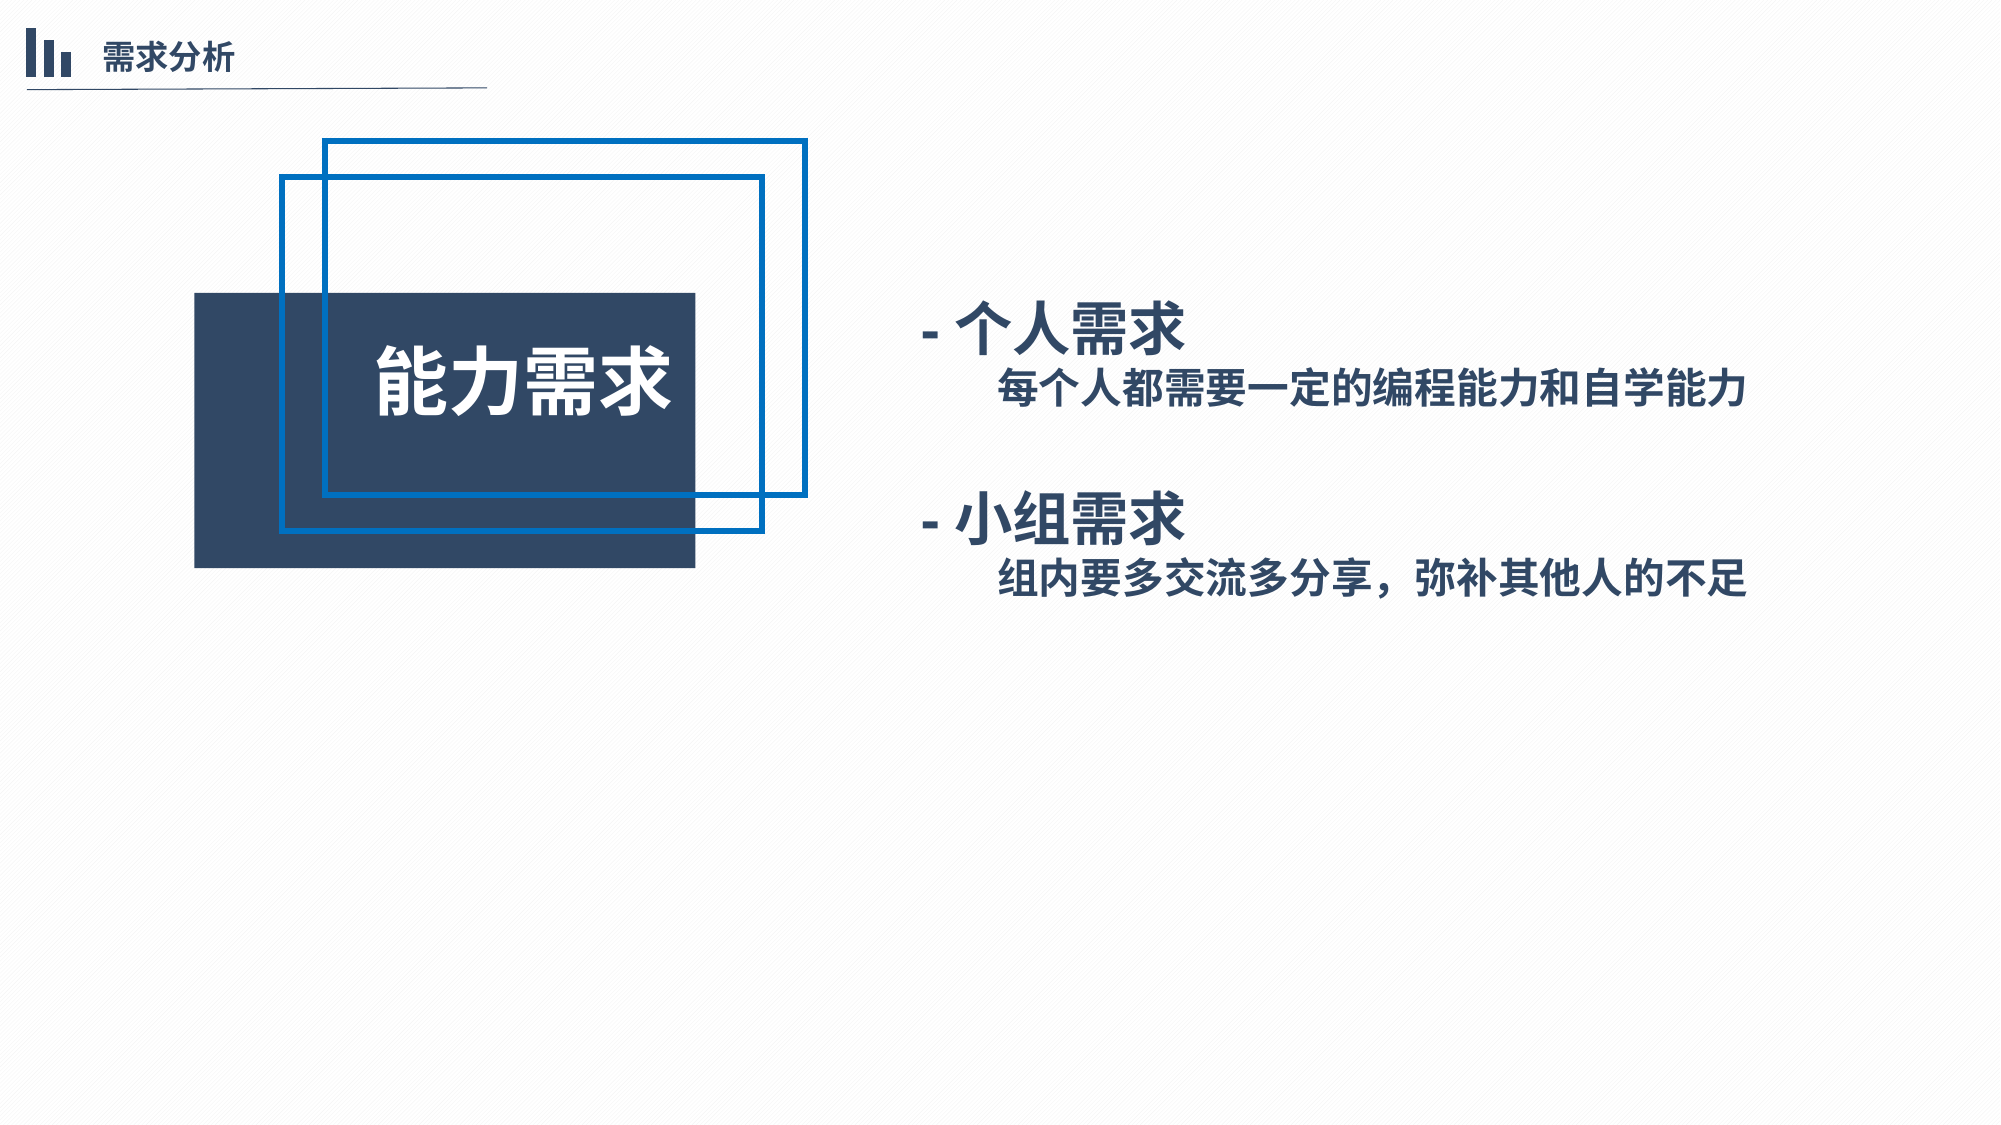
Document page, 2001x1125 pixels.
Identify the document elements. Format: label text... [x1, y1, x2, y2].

text_box [324, 140, 806, 496]
text_box [281, 176, 763, 532]
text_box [26, 29, 488, 90]
text_box -个人需求 每个人都需要一定的编程能力和自学能力 -小组需求 组内要多交流多分享，弥补其他人的不足 [905, 284, 1792, 750]
text_box [193, 292, 697, 569]
